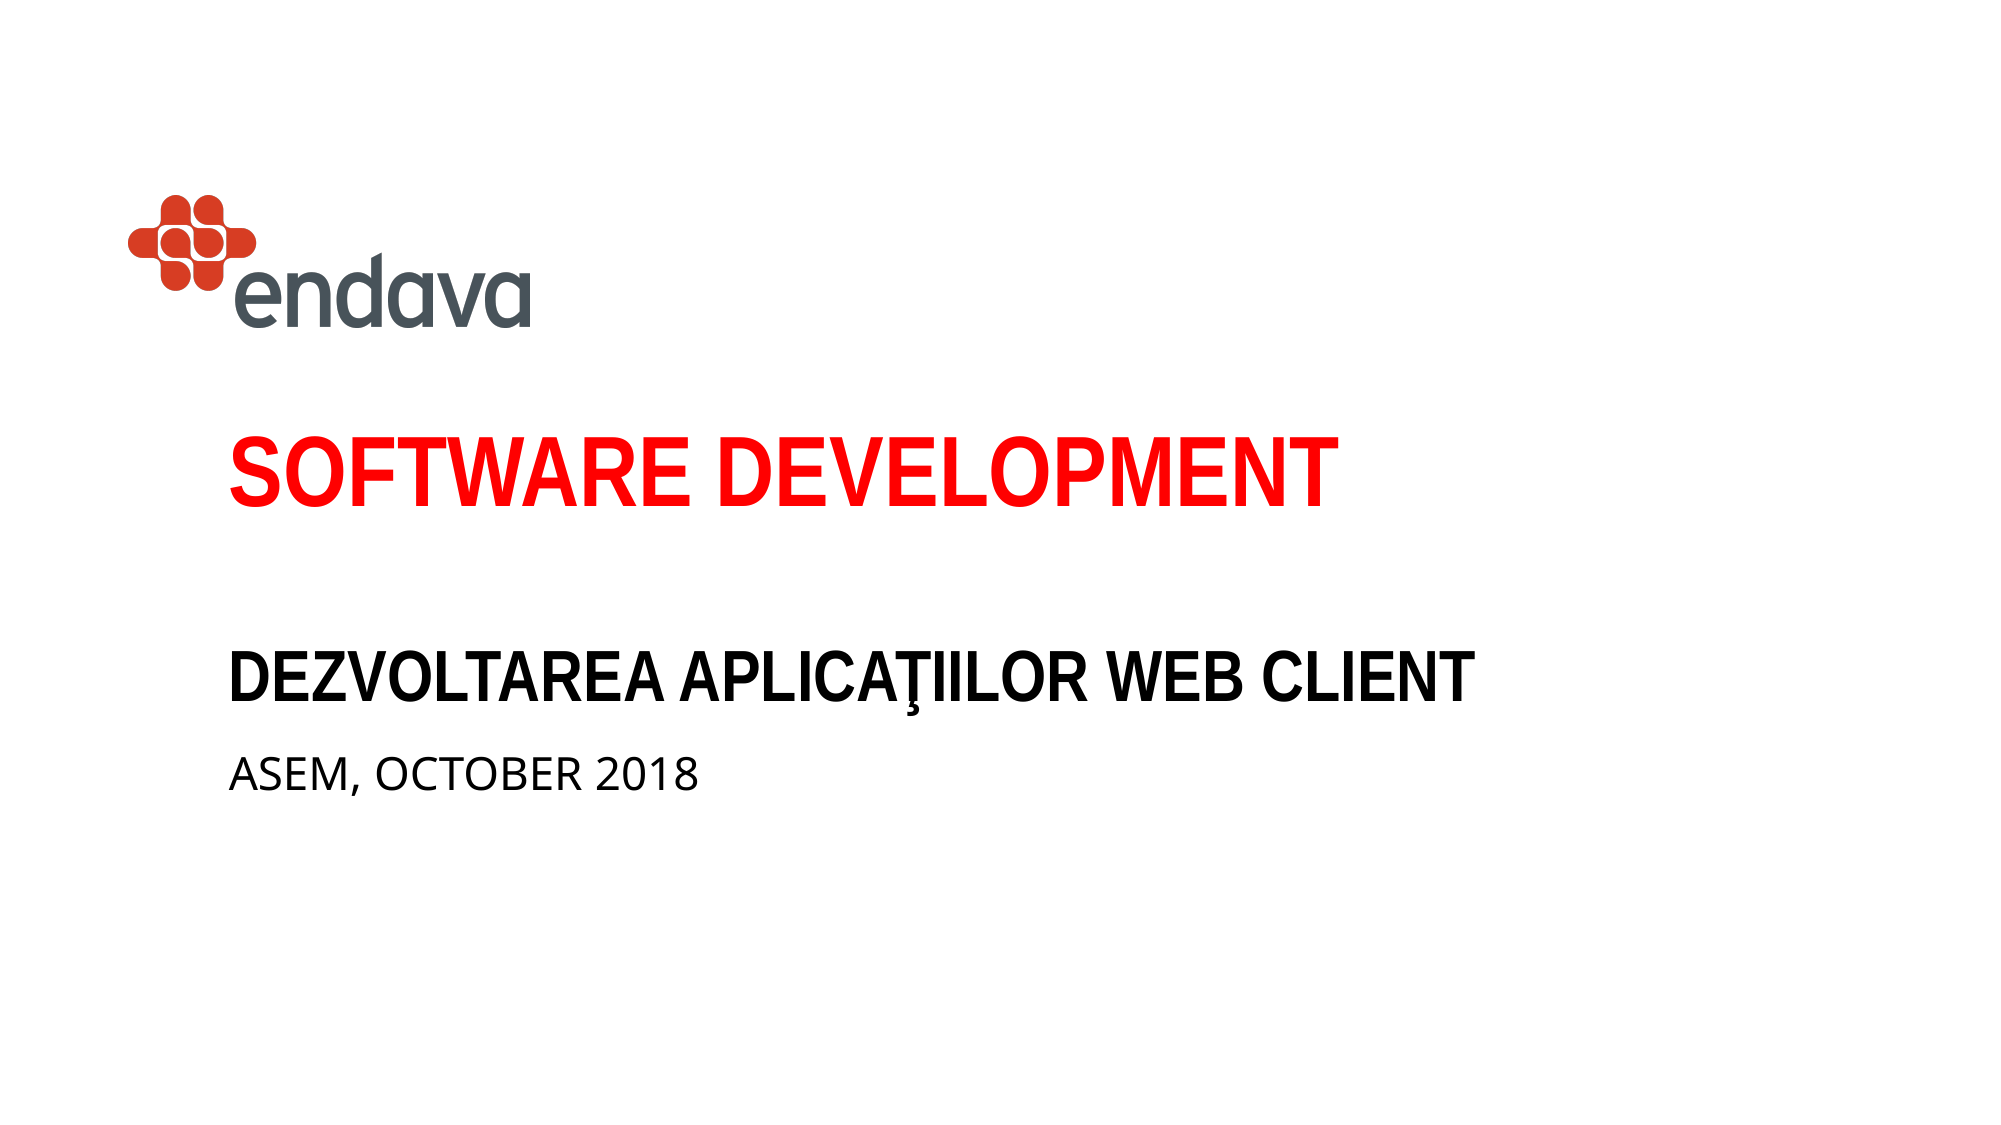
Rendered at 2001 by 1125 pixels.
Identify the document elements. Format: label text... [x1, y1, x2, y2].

list ASEM, october 2018 [228, 743, 1419, 915]
title Dezvoltarea aplicaţiilor web client [228, 608, 1763, 722]
text_box Software Development [228, 413, 1762, 532]
picture [128, 195, 530, 328]
